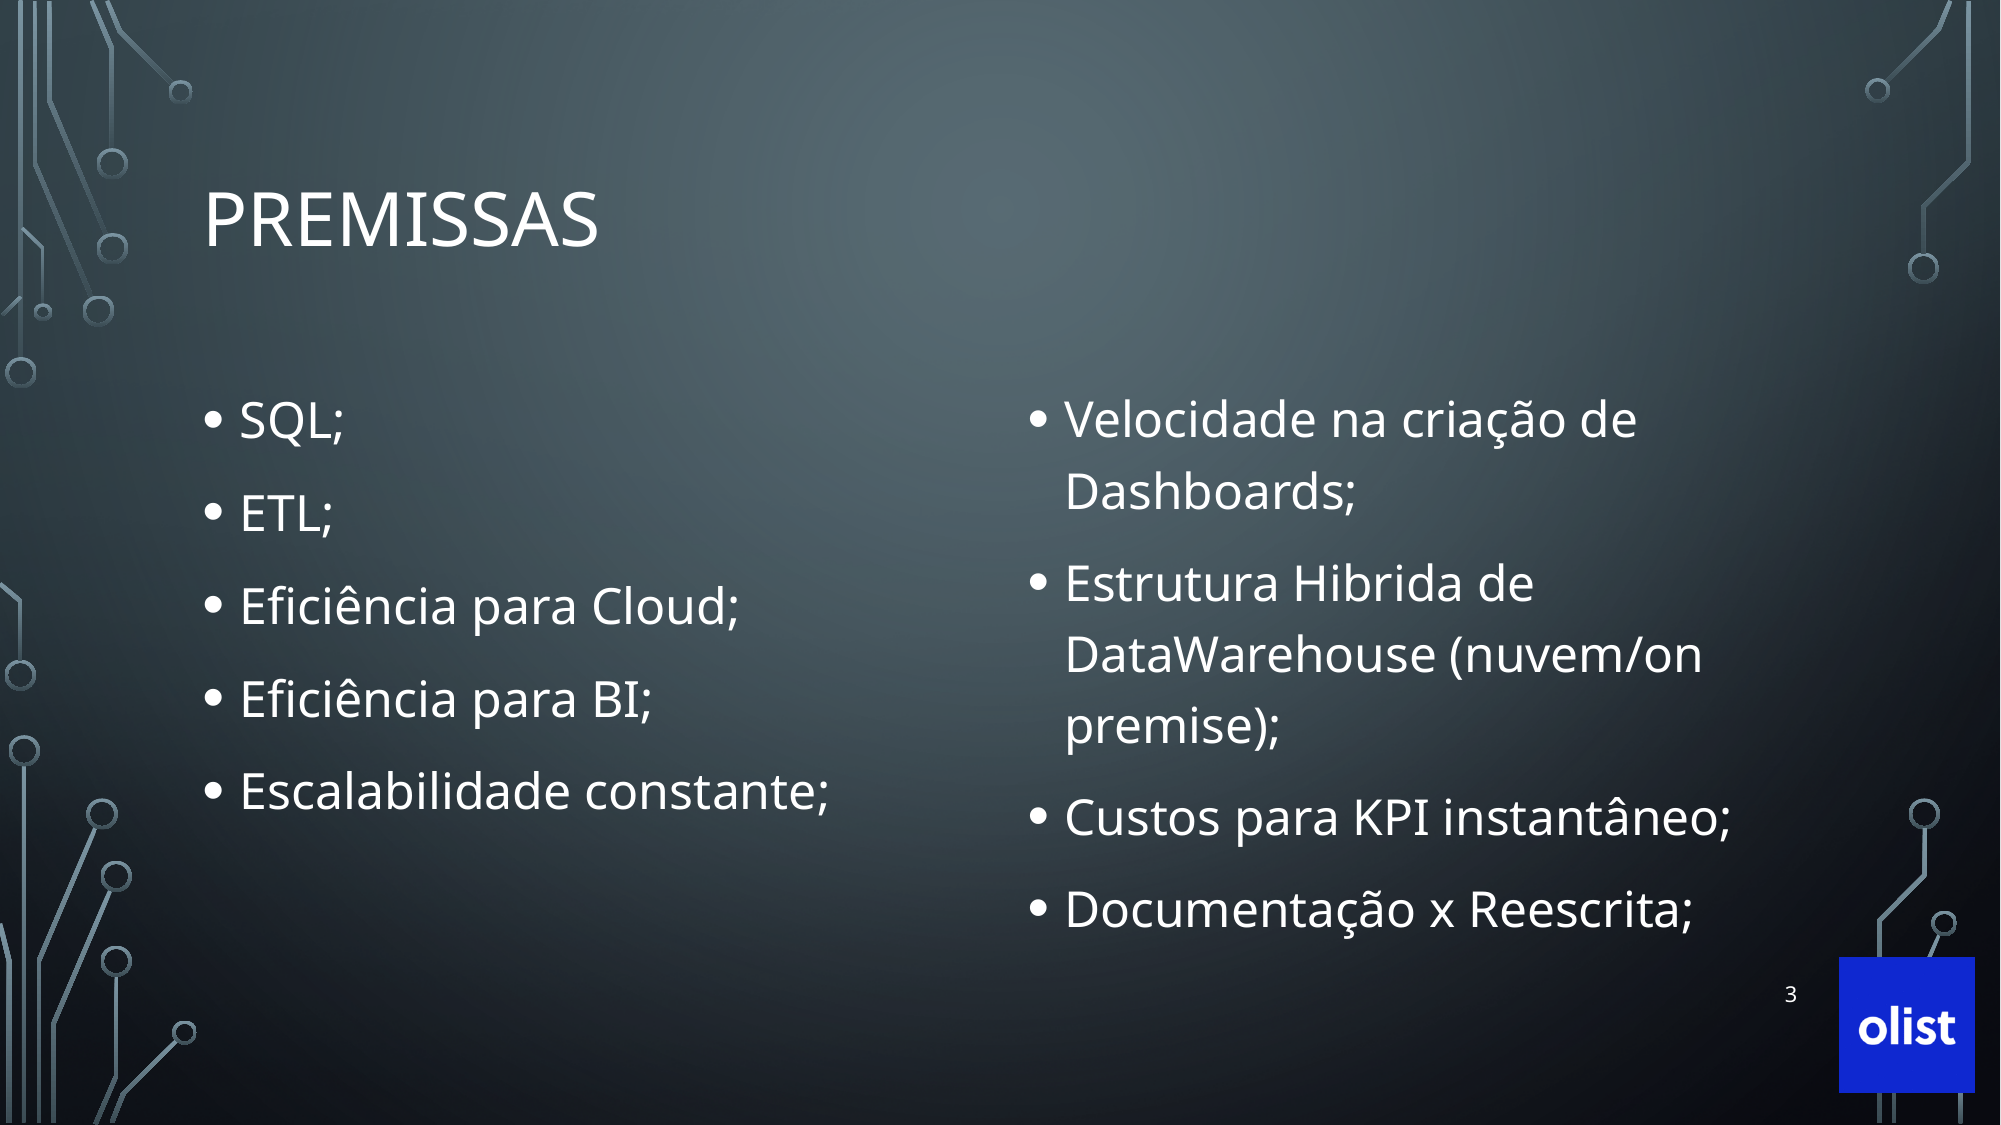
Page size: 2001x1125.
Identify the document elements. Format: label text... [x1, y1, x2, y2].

title Premissas [187, 101, 1813, 344]
slide_number 3 [1685, 965, 1813, 1025]
list SQL; ETL; Eficiência para Cloud; Eficiência para BI; Escalabilidade constante; [187, 369, 988, 950]
picture [1839, 957, 1975, 1094]
list Velocidade na criação de Dashboards; Estrutura Hibrida de DataWarehouse (nuvem/on premise); Custos para KPI instantâneo; Documentação x Reescrita; [1012, 369, 1828, 950]
